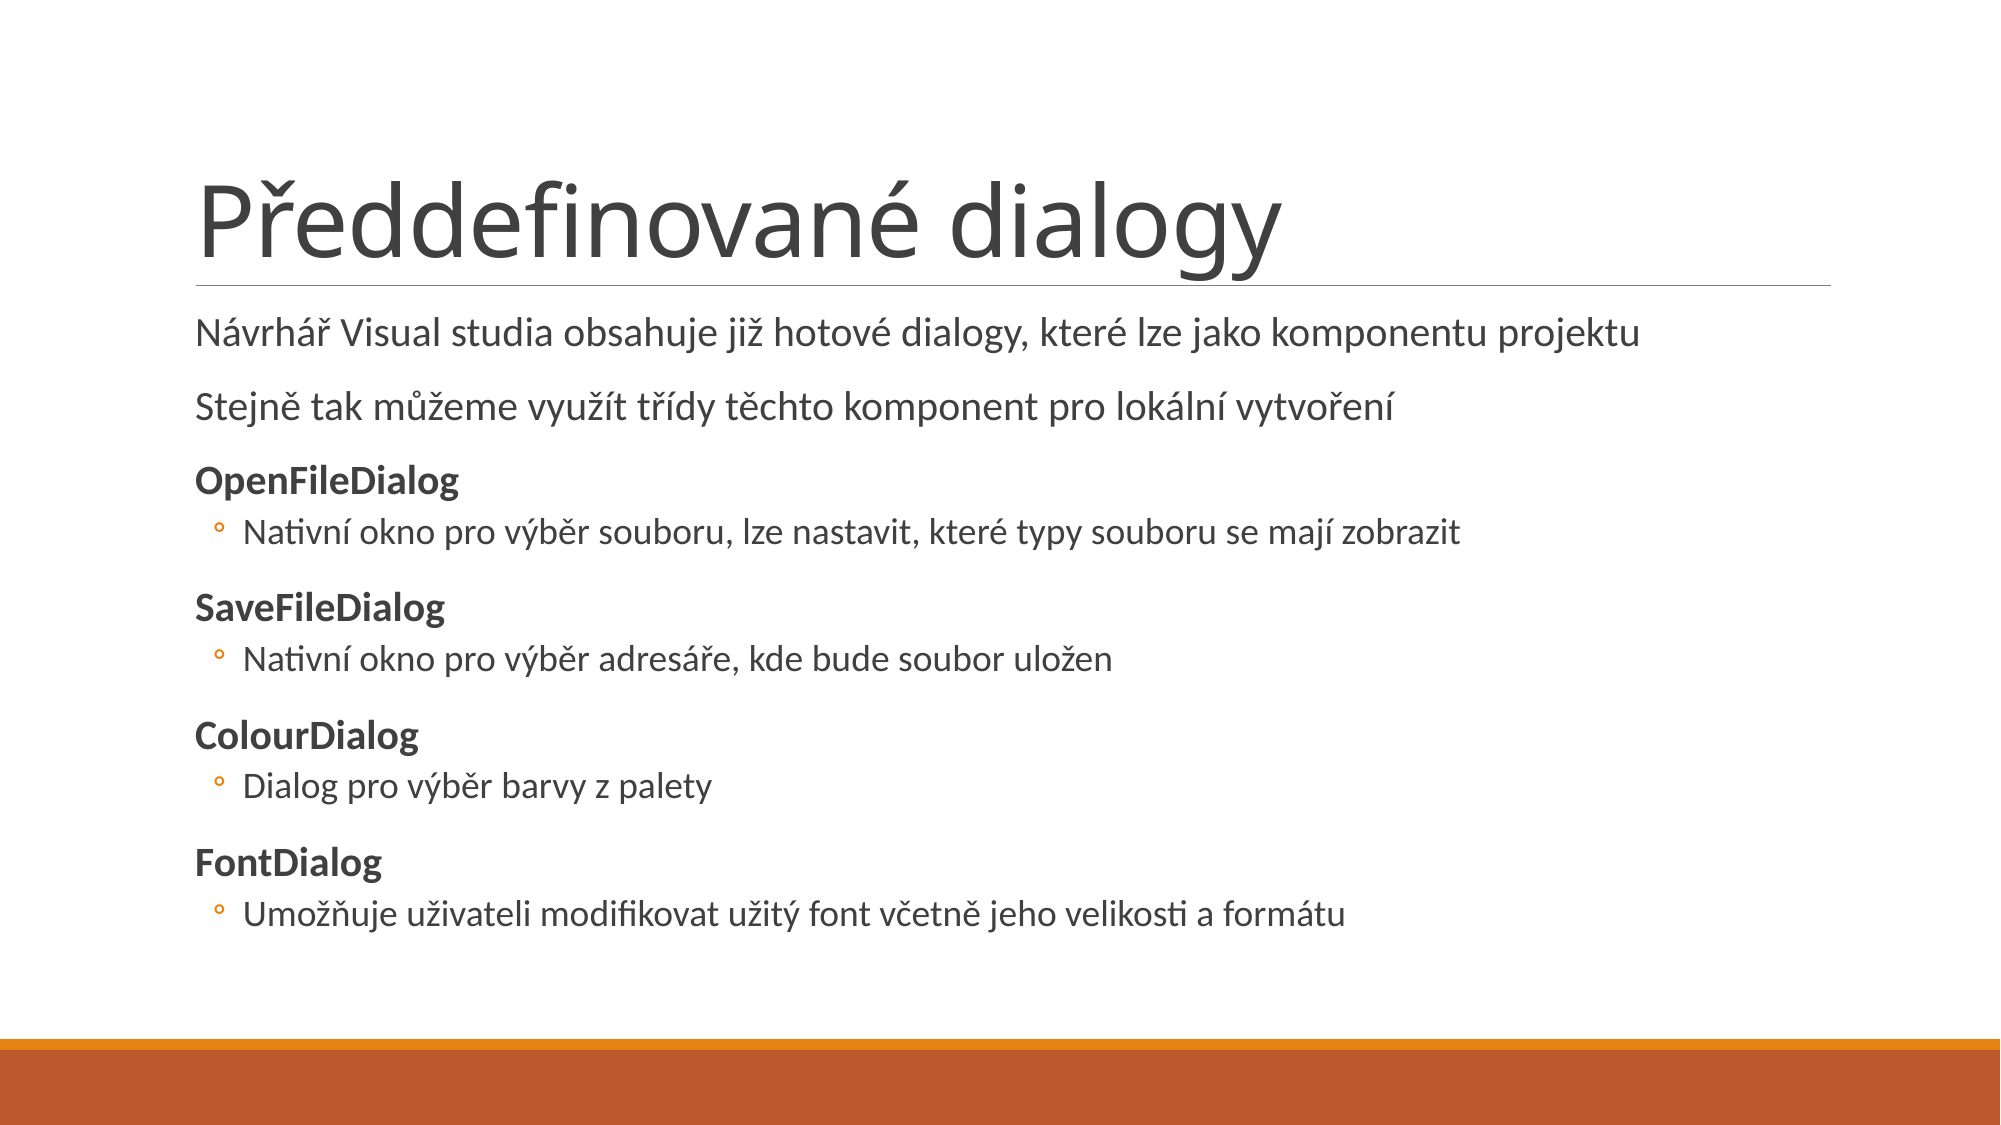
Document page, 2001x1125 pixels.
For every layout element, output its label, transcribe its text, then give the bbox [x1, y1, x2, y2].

title Předdefinované dialogy [180, 47, 1830, 285]
list Návrhář Visual studia obsahuje již hotové dialogy, které lze jako komponentu projektu Stejně tak můžeme využít třídy těchto komponent pro lokální vytvoření OpenFileDialog Nativní okno pro výběr souboru, lze nastavit, které typy souboru se mají zobrazit SaveFileDialog Nativní okno pro výběr adresáře, kde bude soubor uložen ColourDialog Dialog pro výběr barvy z palety FontDialog Umožňuje uživateli modifikovat užitý font včetně jeho velikosti a formátu [180, 302, 1830, 963]
